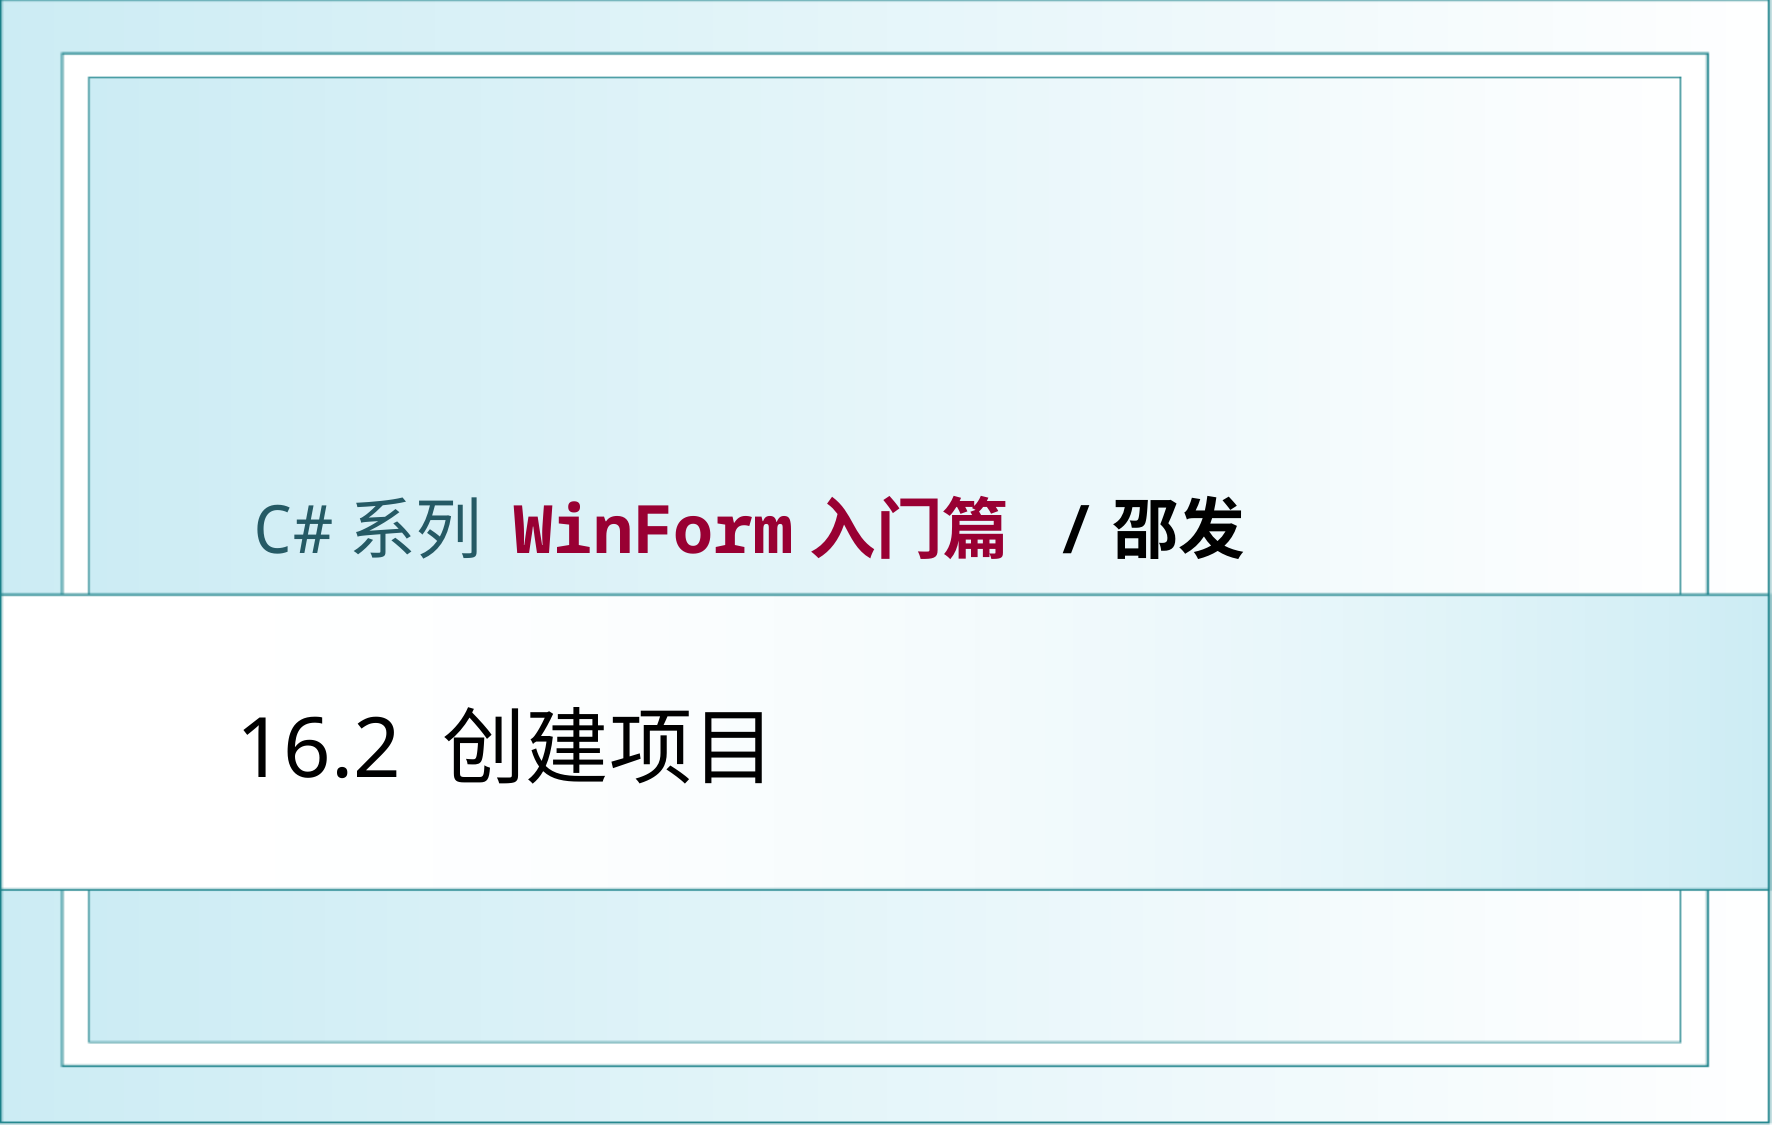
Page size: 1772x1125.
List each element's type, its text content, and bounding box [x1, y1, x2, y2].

subtitle C#系列 WinForm入门篇 /邵发 [118, 385, 1501, 575]
title 16.2 创建项目 [221, 612, 1610, 875]
picture [0, 0, 1772, 1125]
